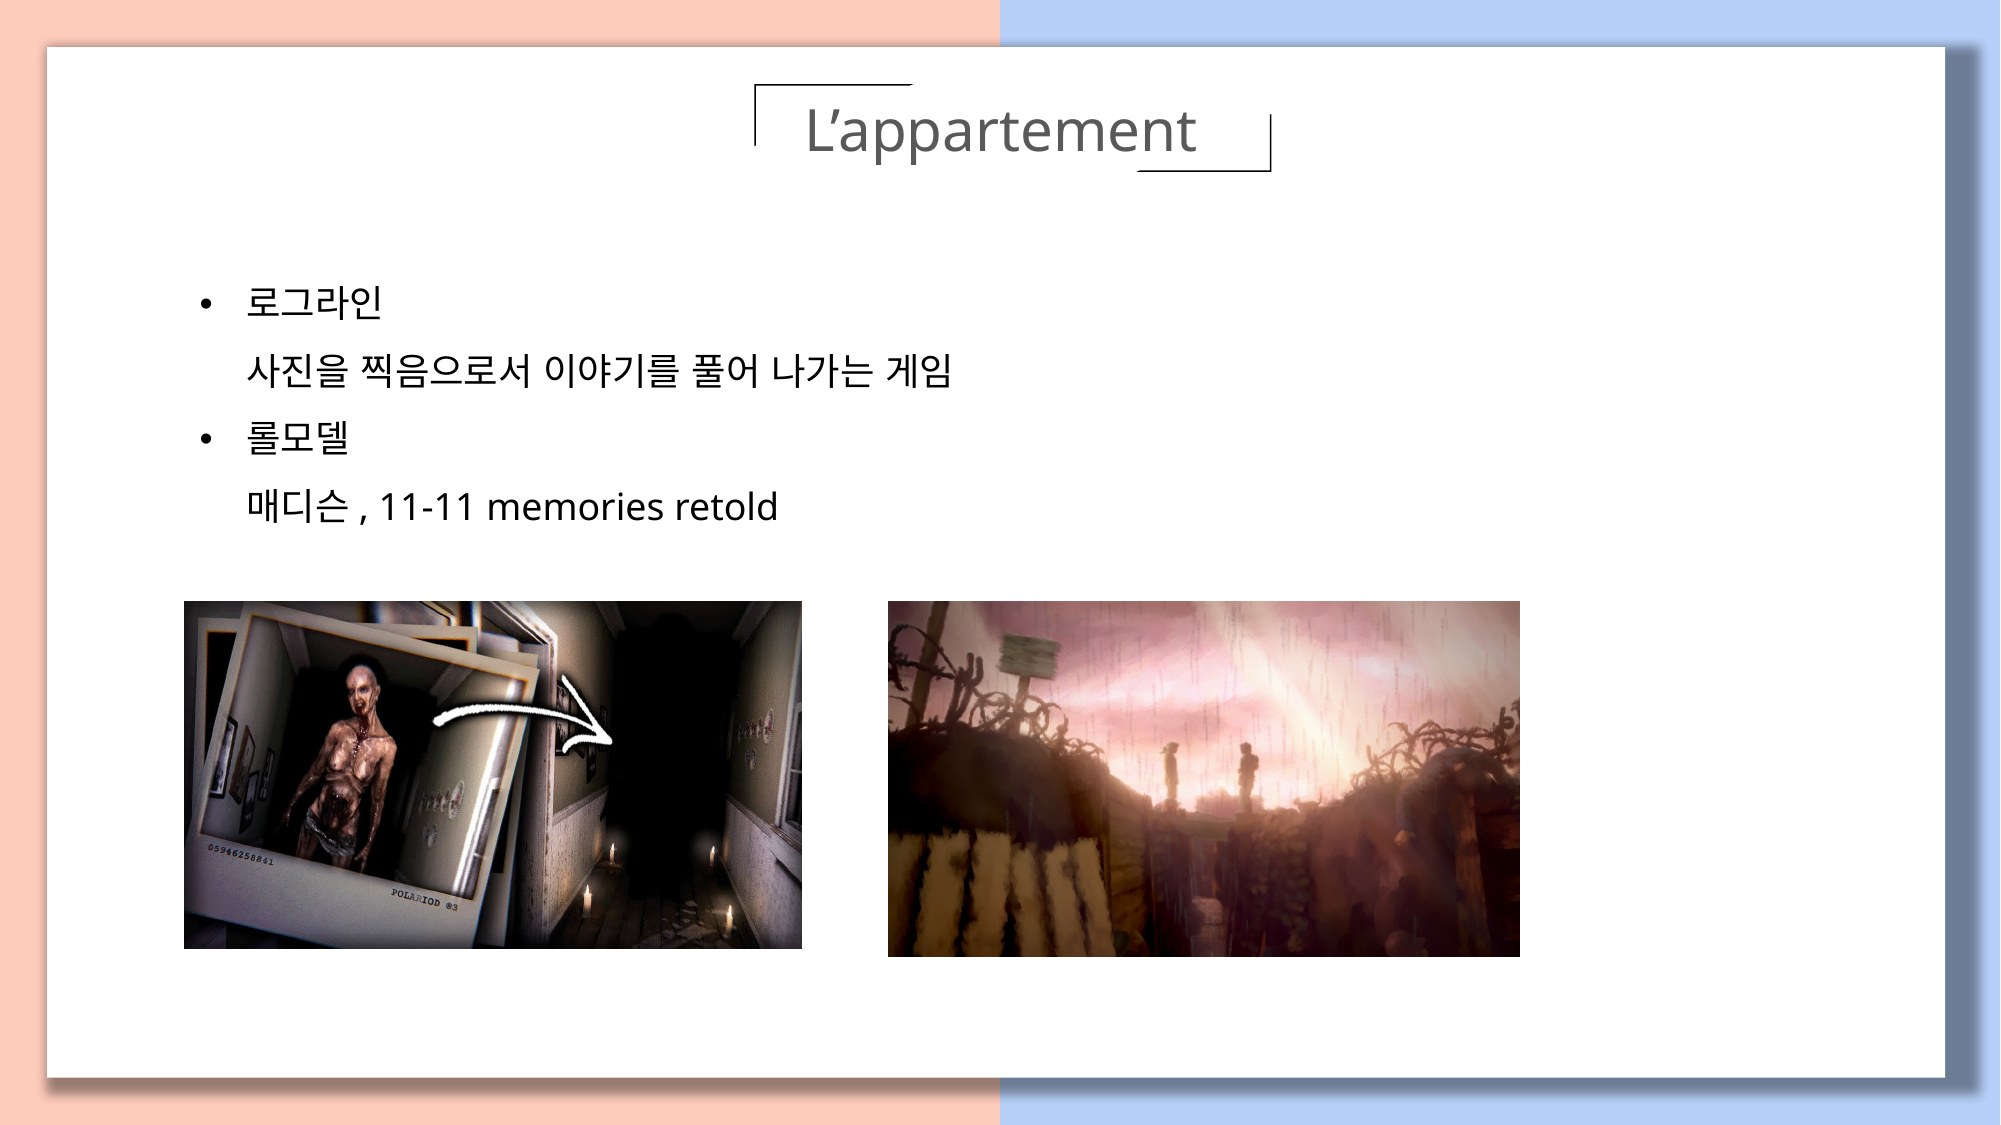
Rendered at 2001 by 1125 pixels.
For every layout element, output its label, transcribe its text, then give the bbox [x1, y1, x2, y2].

picture [888, 601, 1520, 957]
text_box L’appartement [781, 85, 1222, 171]
text_box 로그라인 사진을 찍음으로서 이야기를 풀어 나가는 게임 롤모델 매디슨, 11-11 memories retold [184, 250, 1858, 536]
text_box [1135, 112, 1273, 173]
text_box [753, 83, 915, 148]
picture [184, 601, 802, 949]
